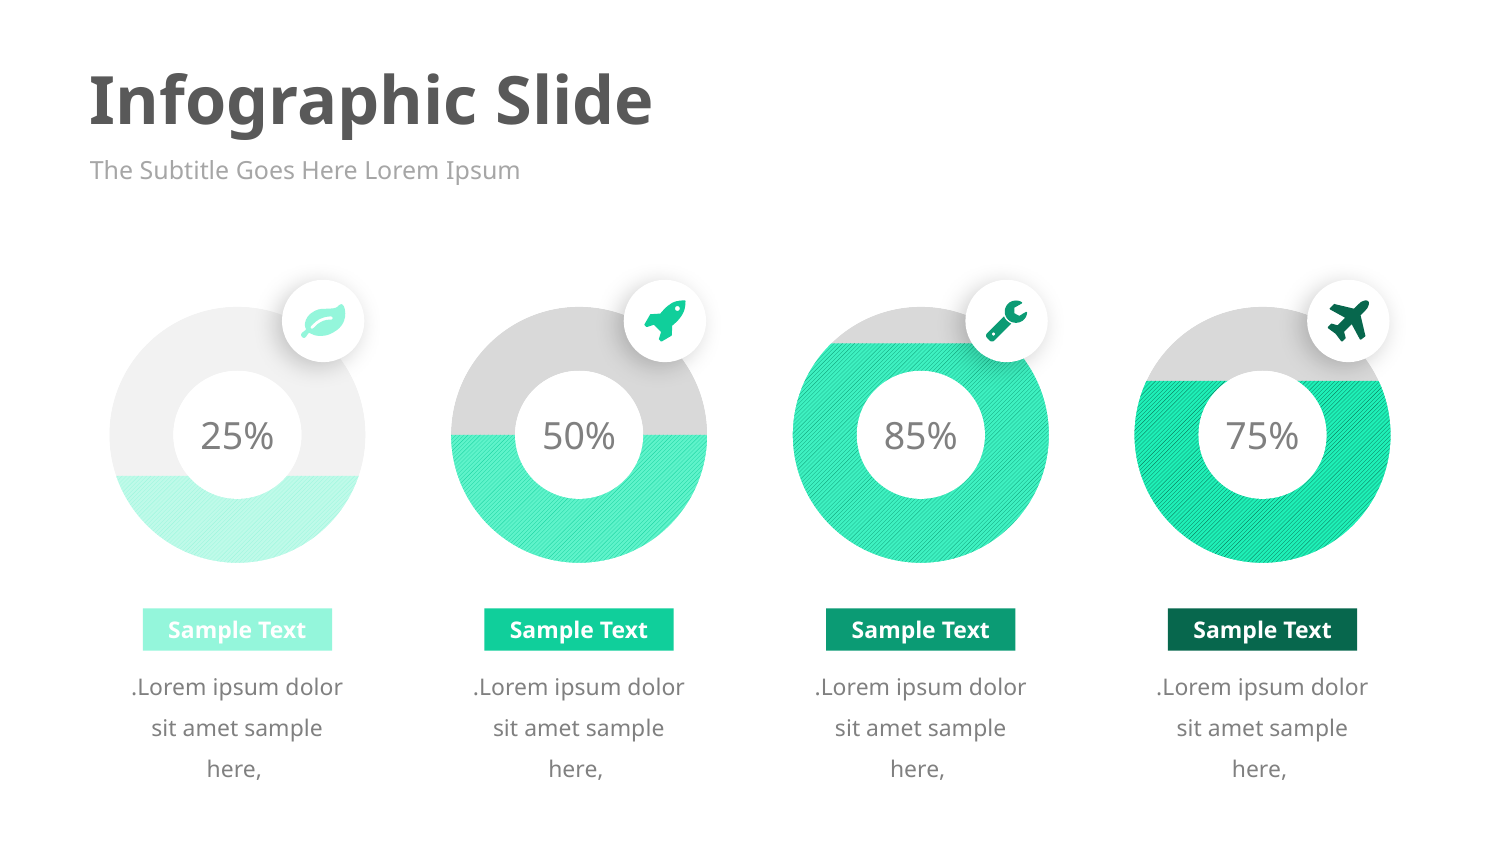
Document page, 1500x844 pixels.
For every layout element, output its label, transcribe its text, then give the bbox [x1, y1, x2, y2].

text_box [1150, 309, 1375, 379]
text_box [644, 300, 686, 342]
text_box [301, 304, 346, 338]
text_box [118, 474, 356, 560]
text_box [757, 280, 1085, 590]
text_box [1327, 300, 1369, 342]
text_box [985, 300, 1028, 342]
text_box Infographic Slide [75, 50, 1013, 146]
text_box The Subtitle Goes Here Lorem Ipsum [75, 146, 788, 192]
text_box [454, 309, 705, 433]
text_box [281, 279, 365, 363]
text_box [1307, 279, 1390, 363]
text_box [1137, 379, 1388, 560]
text_box .Lorem ipsum dolor sit amet sample here, [449, 650, 709, 790]
text_box Sample Text [142, 608, 333, 650]
text_box [838, 309, 950, 341]
text_box [73, 280, 402, 590]
text_box 50% [516, 404, 642, 465]
text_box [965, 279, 1048, 363]
text_box [1098, 280, 1427, 590]
text_box .Lorem ipsum dolor sit amet sample here, [1133, 650, 1392, 790]
text_box 85% [858, 404, 984, 465]
text_box [112, 309, 363, 474]
text_box [623, 279, 707, 363]
text_box Sample Text [484, 608, 674, 650]
text_box Sample Text [1167, 608, 1358, 650]
text_box 25% [174, 404, 300, 465]
text_box Sample Text [826, 608, 1016, 650]
text_box 75% [1200, 404, 1326, 465]
text_box .Lorem ipsum dolor sit amet sample here, [108, 650, 367, 790]
text_box [795, 341, 1046, 560]
text_box .Lorem ipsum dolor sit amet sample here, [791, 650, 1050, 790]
text_box [454, 433, 705, 560]
text_box [415, 280, 743, 590]
